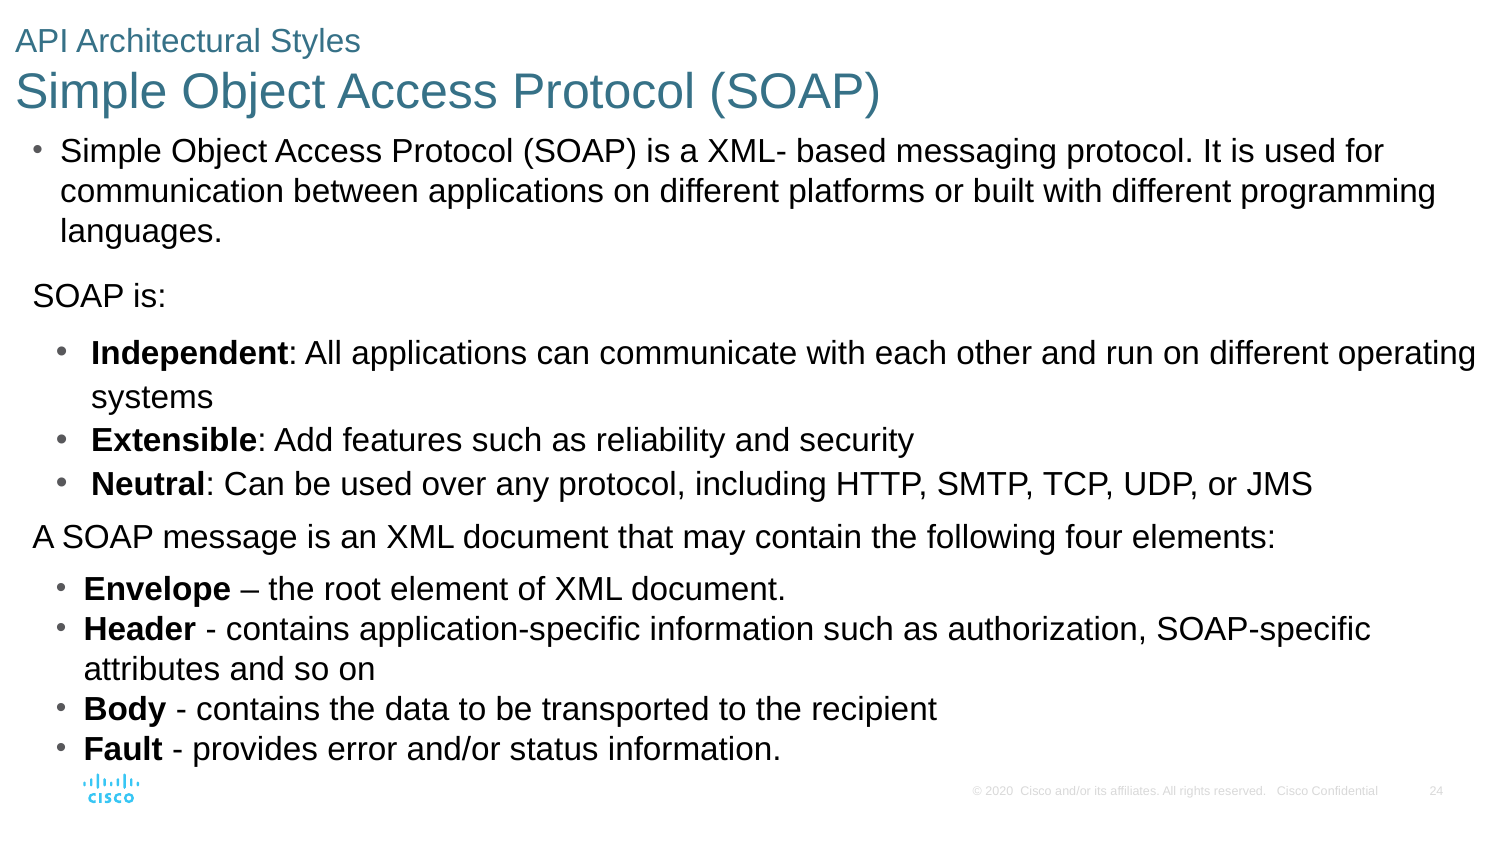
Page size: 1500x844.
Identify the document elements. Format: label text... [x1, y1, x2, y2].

list Simple Object Access Protocol (SOAP) is a XML- based messaging protocol. It is used for communication between applications on different platforms or built with different programming languages. SOAP is: Independent: All applications can communicate with each other and run on different operating systems Extensible: Add features such as reliability and security Neutral: Can be used over any protocol, including HTTP, SMTP, TCP, UDP, or JMS A SOAP message is an XML document that may contain the following four elements: Envelope – the root element of XML document. Header - contains application-specific information such as authorization, SOAP-specific attributes and so on Body - contains the data to be transported to the recipient Fault - provides error and/or status information. [17, 122, 1500, 757]
title API Architectural Styles Simple Object Access Protocol (SOAP) [0, 6, 1500, 131]
